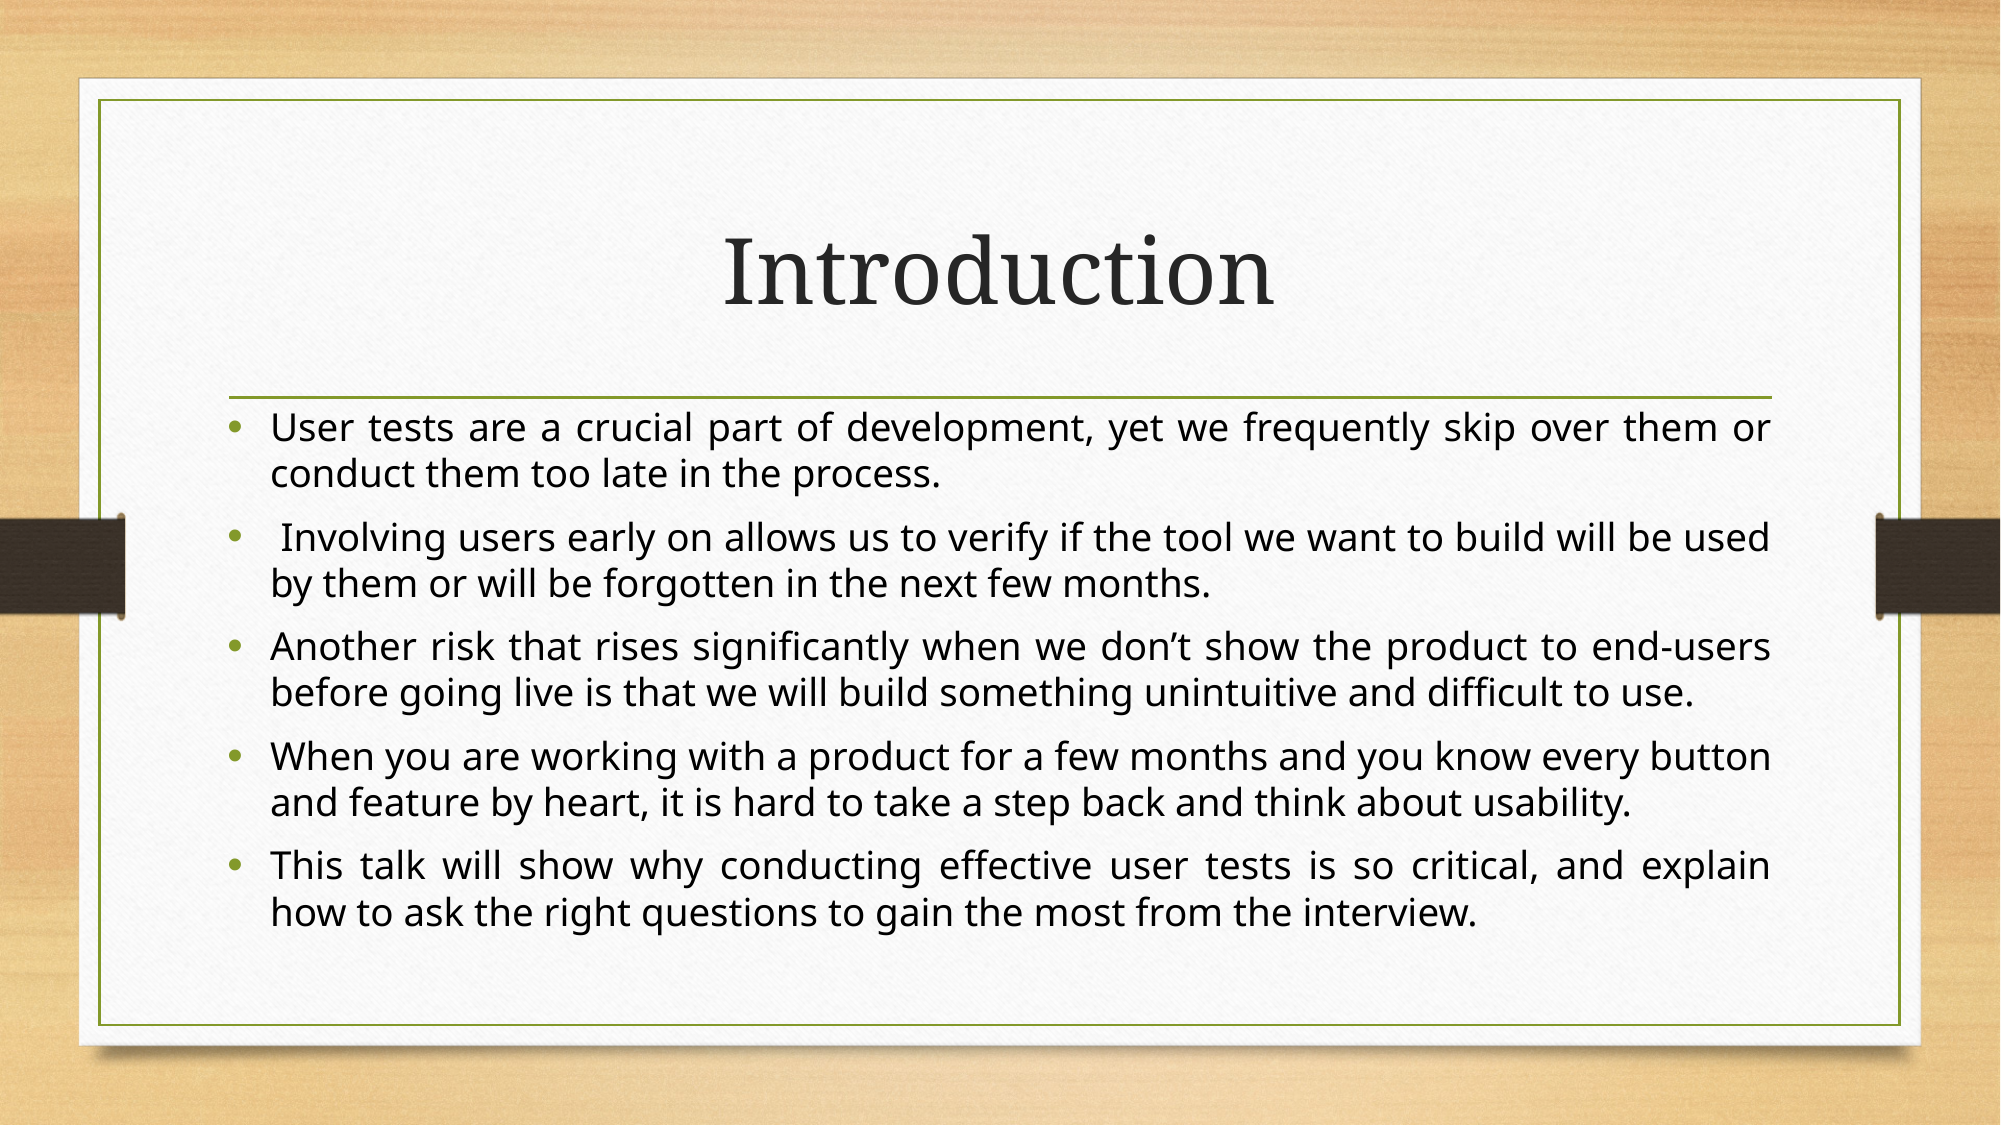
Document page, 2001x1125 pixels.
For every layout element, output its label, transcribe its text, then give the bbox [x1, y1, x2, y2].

title Introduction [212, 161, 1788, 375]
picture [0, 0, 2001, 1125]
list User tests are a crucial part of development, yet we frequently skip over them or conduct them too late in the process. Involving users early on allows us to verify if the tool we want to build will be used by them or will be forgotten in the next few months. Another risk that rises significantly when we don’t show the product to end-users before going live is that we will build something unintuitive and difficult to use. When you are working with a product for a few months and you know every button and feature by heart, it is hard to take a step back and think about usability. This talk will show why conducting effective user tests is so critical, and explain how to ask the right questions to gain the most from the interview. [212, 395, 1788, 992]
